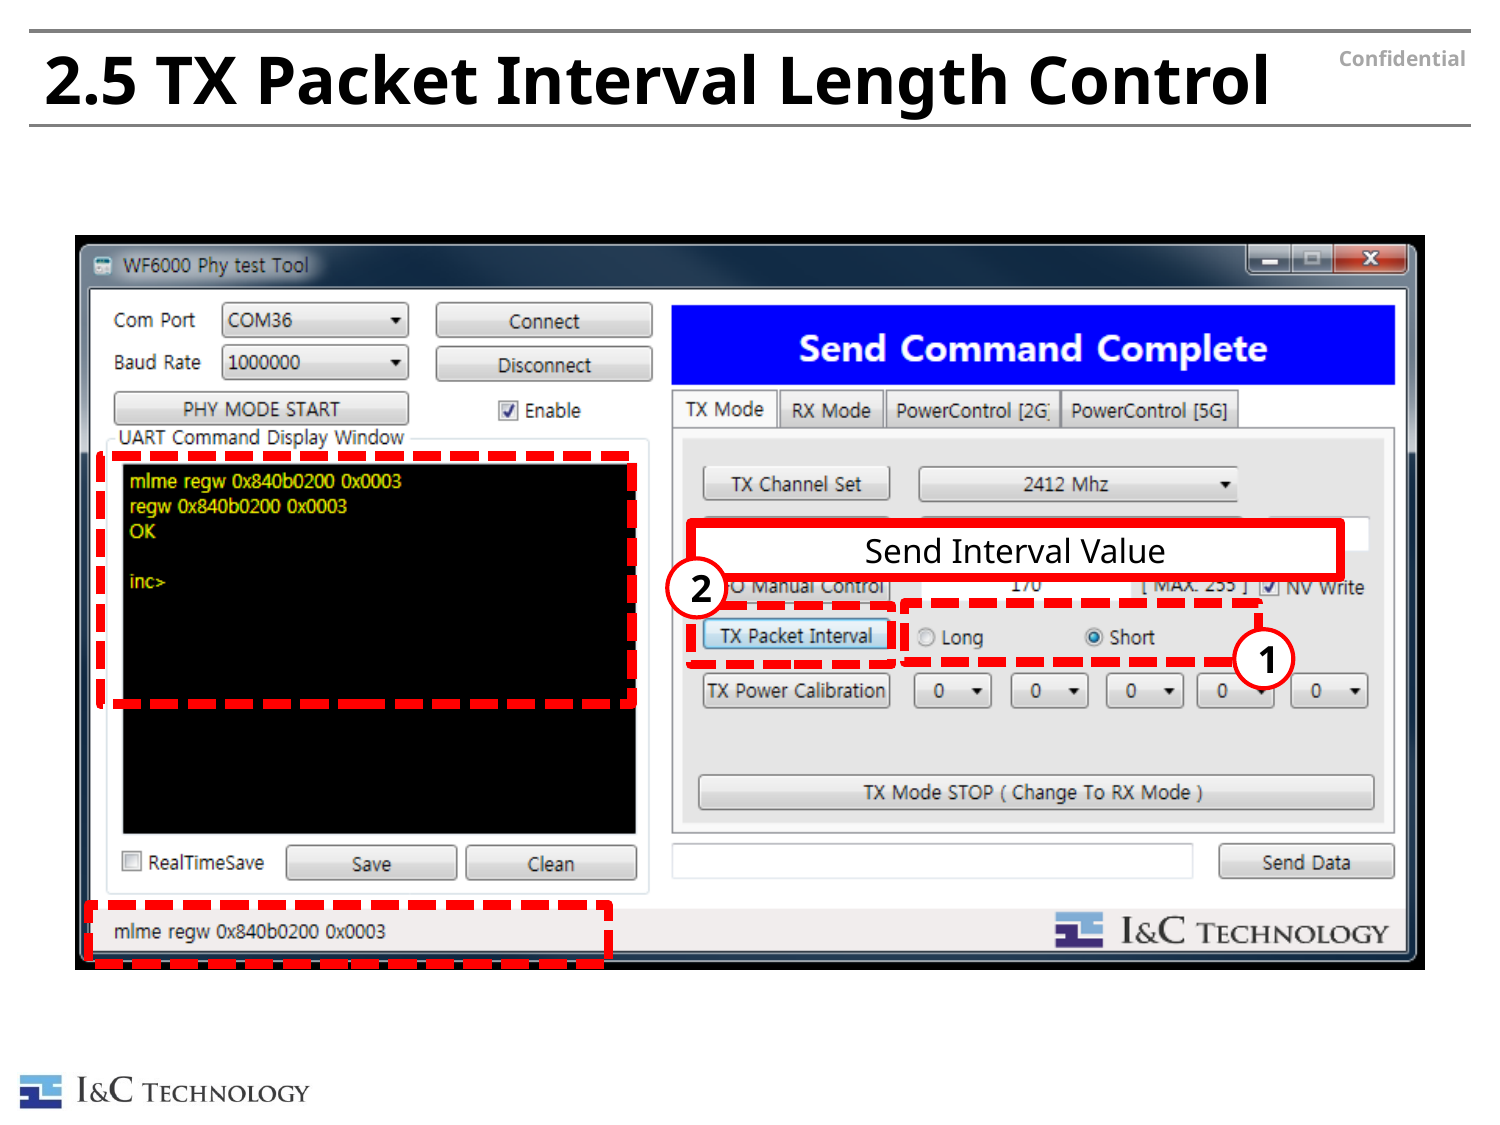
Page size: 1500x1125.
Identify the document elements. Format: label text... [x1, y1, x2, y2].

picture [17, 1072, 313, 1111]
picture [74, 235, 1426, 971]
title 2.5 TX Packet Interval Length Control [29, 31, 1471, 126]
